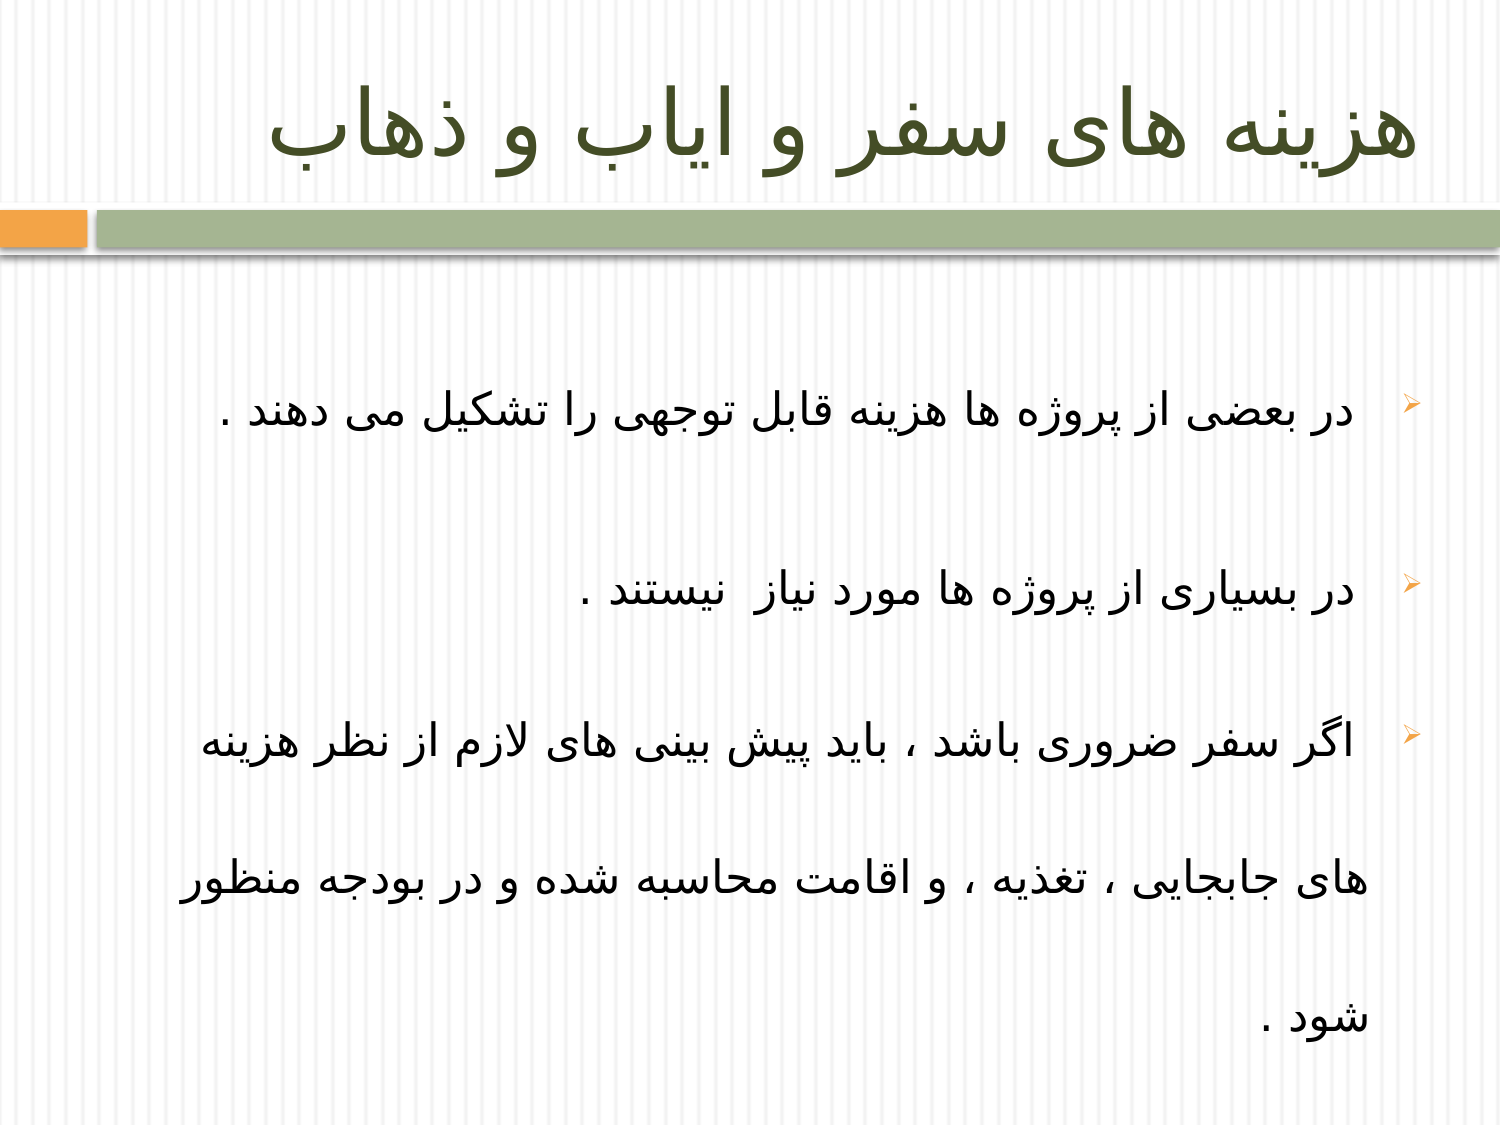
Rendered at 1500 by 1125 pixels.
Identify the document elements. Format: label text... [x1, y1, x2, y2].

title هزینه های سفر و ایاب و ذهاب [100, 37, 1438, 200]
list در بعضی از پروژه ها هزینه قابل توجهی را تشکیل می دهند . در بسیاری از پروژه ها مورد نیاز نیستند . اگر سفر ضروری باشد ، باید پیش بینی های لازم از نظر هزینه های جابجایی ، تغذیه ، و اقامت محاسبه شده و در بودجه منظور شود . [100, 262, 1438, 1113]
